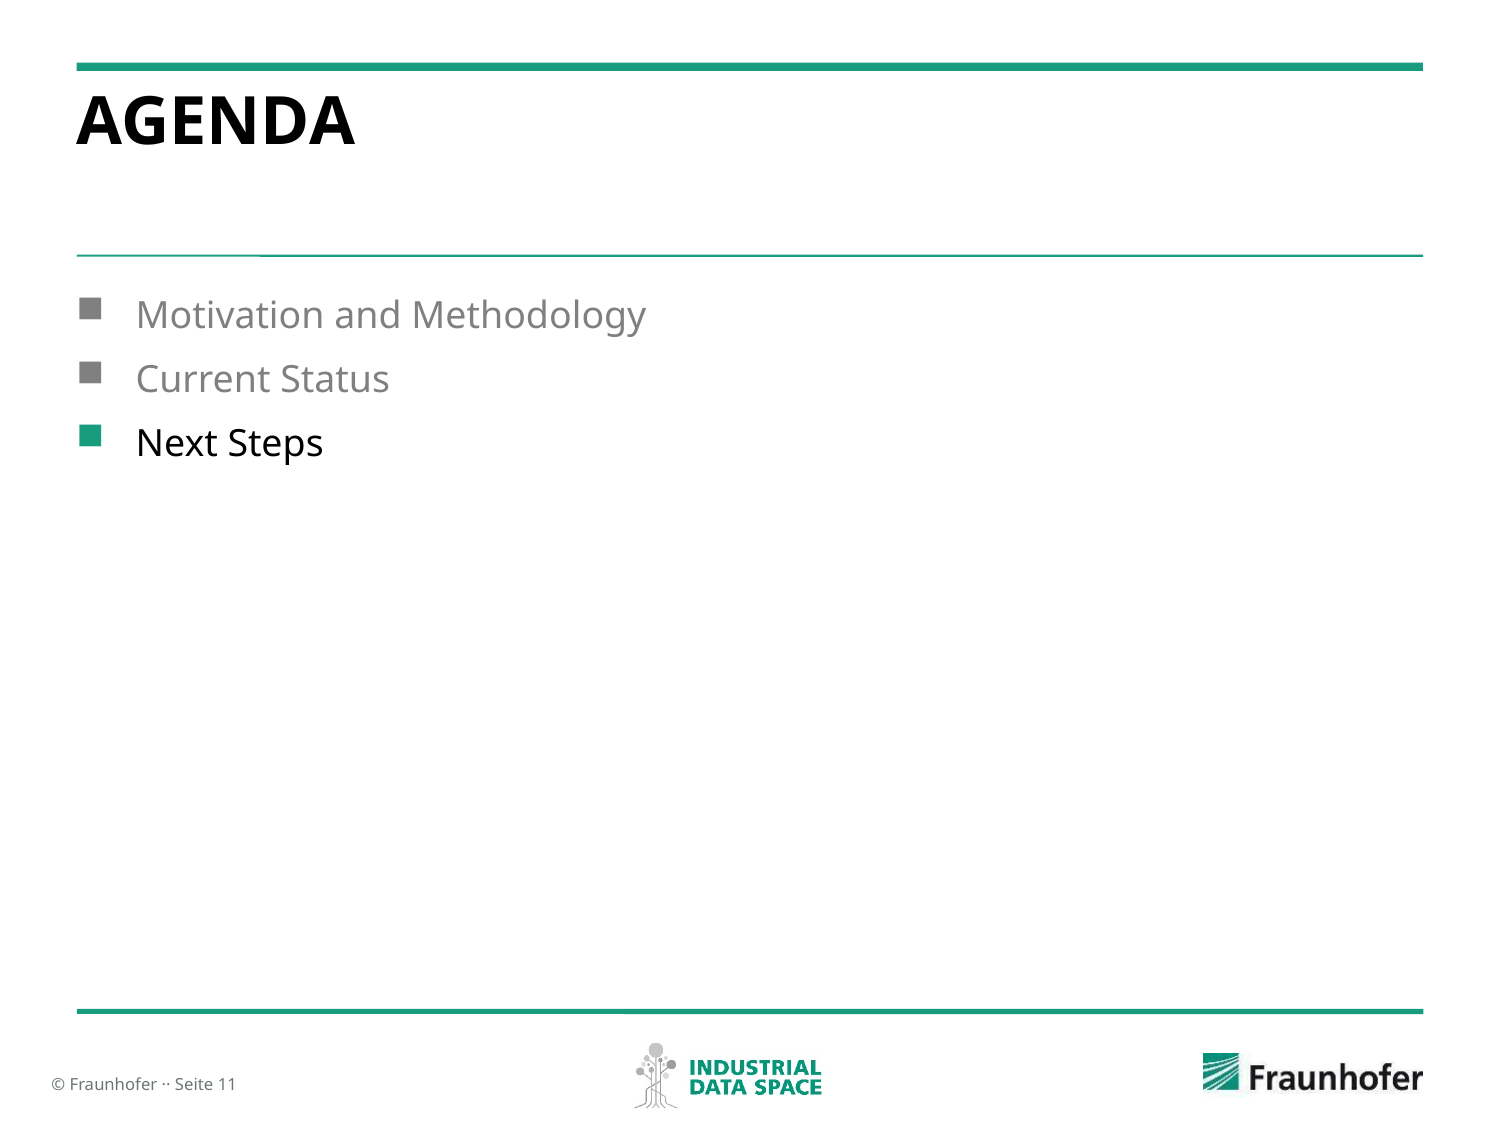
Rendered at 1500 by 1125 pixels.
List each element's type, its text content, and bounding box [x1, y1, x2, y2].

picture [1203, 1053, 1423, 1098]
title AGenda [76, 78, 1423, 244]
list Motivation and Methodology Current Status Next Steps [76, 290, 1424, 988]
picture [596, 1028, 858, 1122]
